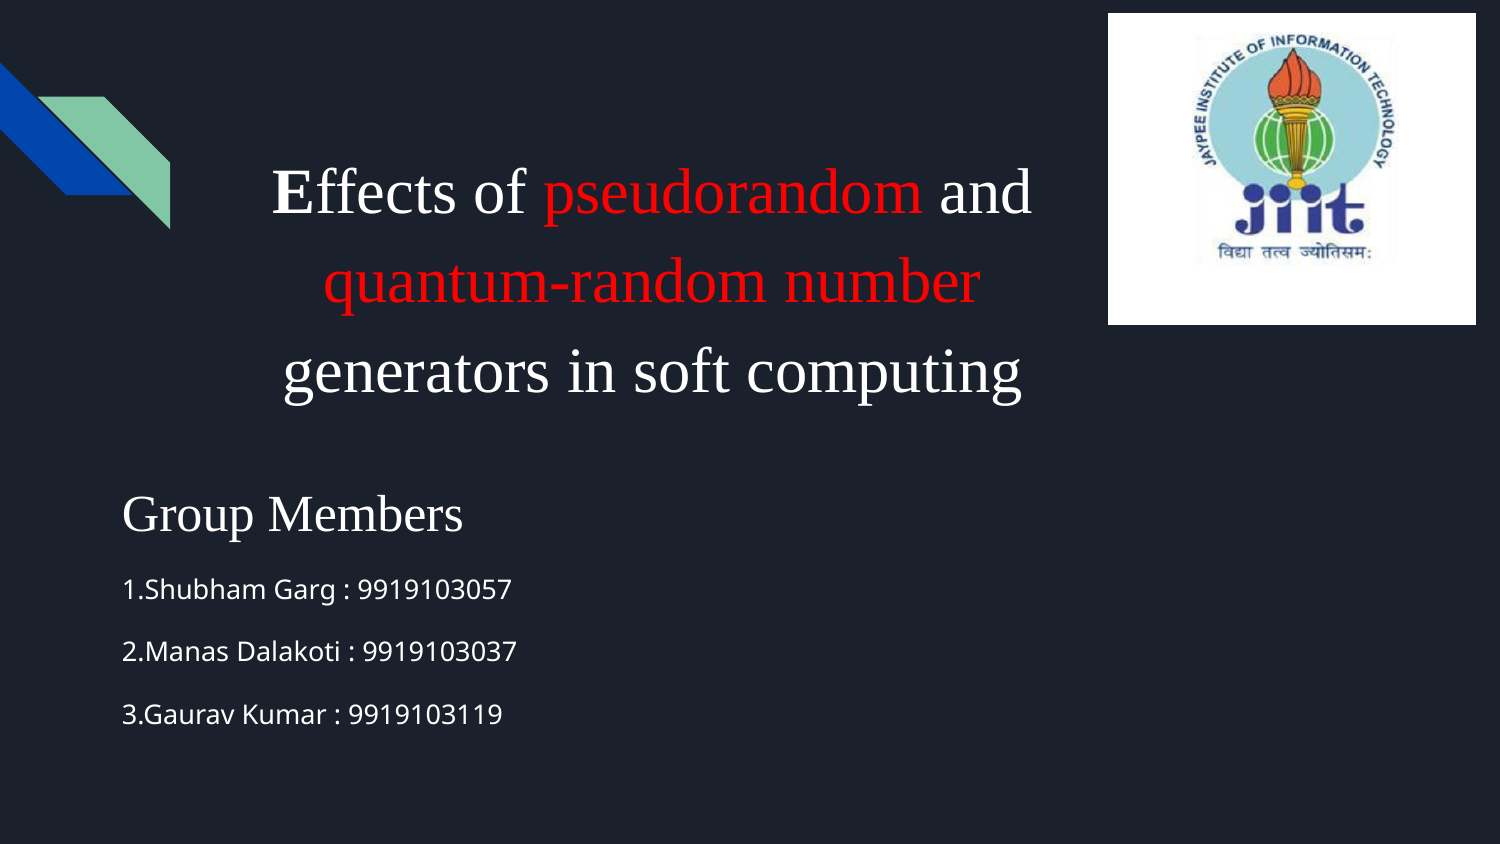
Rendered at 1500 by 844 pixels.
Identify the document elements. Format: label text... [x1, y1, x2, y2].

title Group Members [106, 464, 1262, 552]
picture [1107, 13, 1476, 325]
text_box Effects of pseudorandom and quantum-random number generators in soft computing [177, 122, 1128, 420]
list 1.Shubham Garg : 9919103057 2.Manas Dalakoti : 9919103037 3.Gaurav Kumar : 9919103119 [106, 552, 1262, 755]
